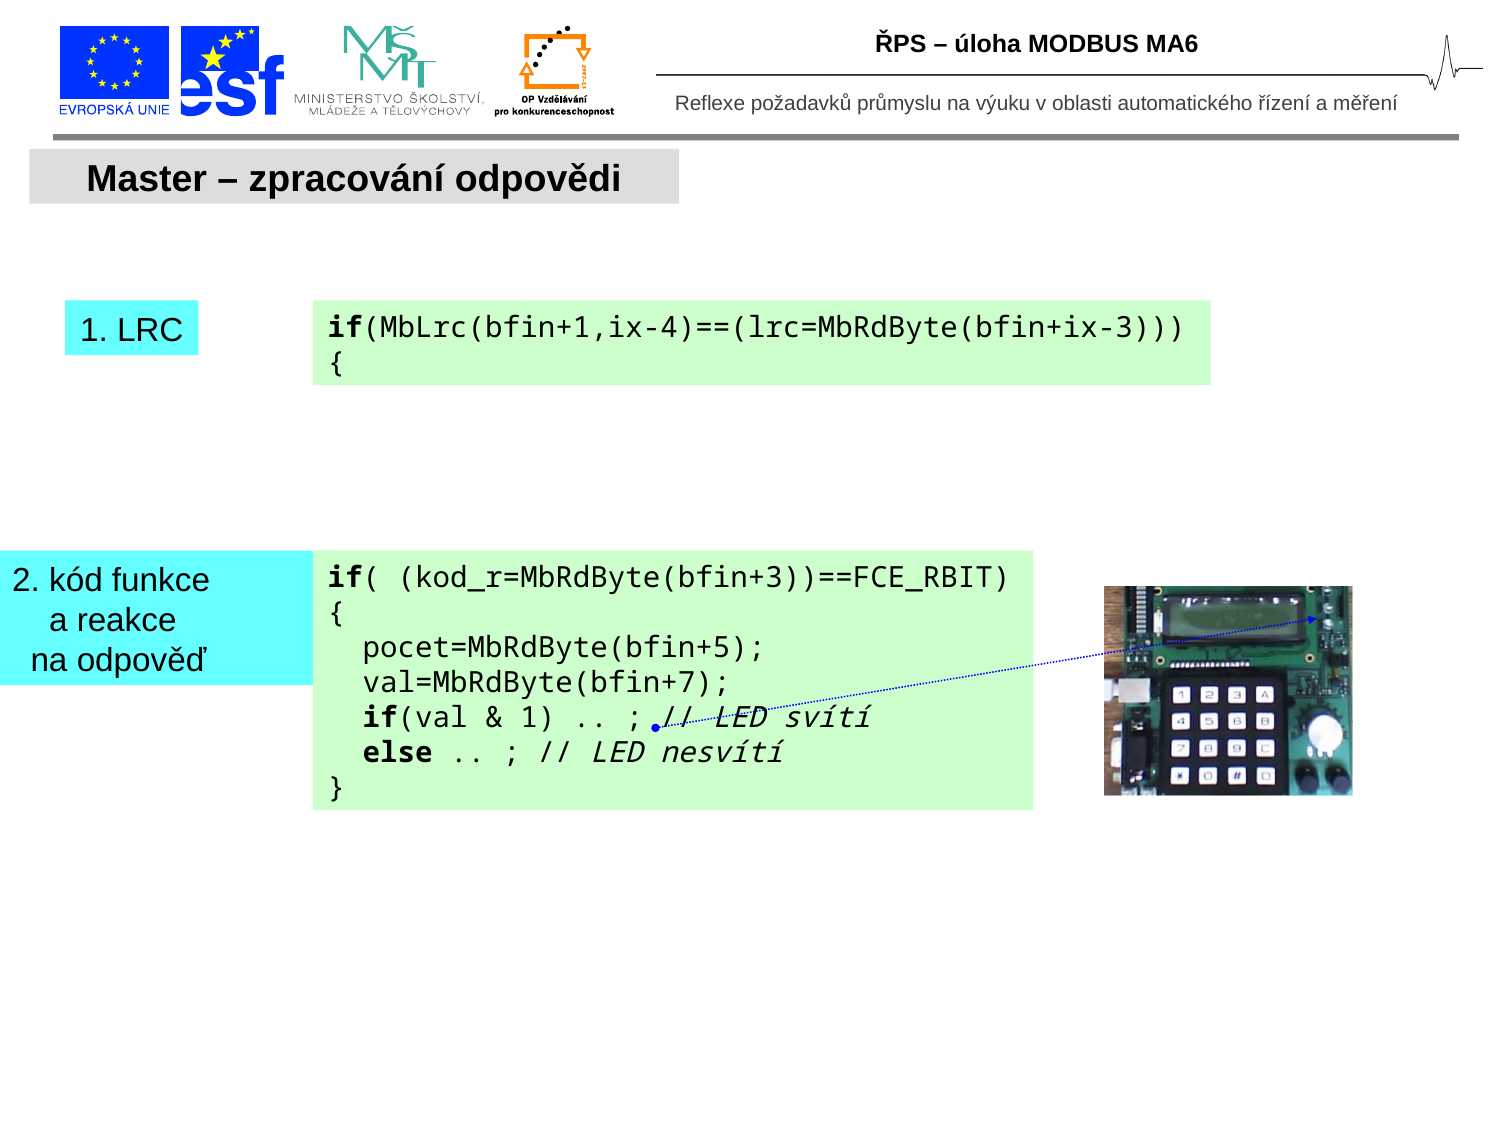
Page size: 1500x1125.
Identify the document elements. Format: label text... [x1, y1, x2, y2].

text_box if(MbLrc(bfin+1,ix-4)==(lrc=MbRdByte(bfin+ix-3))) { [312, 300, 1211, 386]
text_box 2. kód funkce a reakce na odpověď [0, 550, 312, 686]
picture [656, 34, 1483, 91]
text_box if( (kod_r=MbRdByte(bfin+3))==FCE_RBIT) { pocet=MbRdByte(bfin+5); val=MbRdByte(bfin+7); if(val & 1) .. ; // LED svítí else .. ; // LED nesvítí } [312, 550, 1034, 811]
text_box [651, 723, 661, 732]
picture [1103, 585, 1353, 796]
text_box Master – zpracování odpovědi [29, 148, 680, 204]
text_box 1. LRC [65, 300, 199, 356]
text_box ŘPS – úloha MODBUS MA6 [644, 20, 1430, 68]
